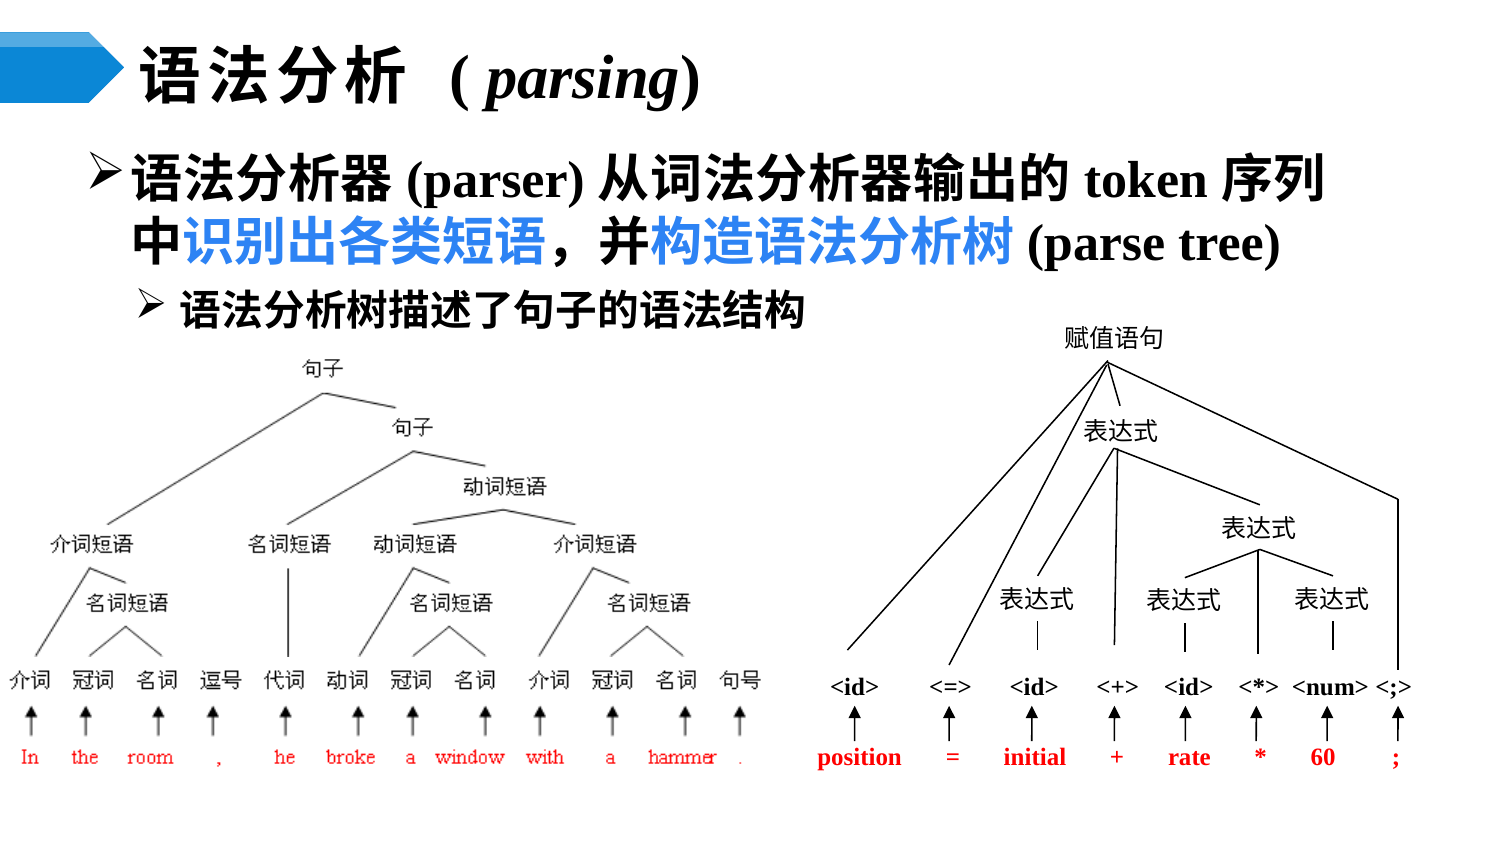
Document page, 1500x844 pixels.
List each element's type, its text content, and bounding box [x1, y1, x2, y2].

text_box 表达式 [1131, 577, 1238, 623]
text_box [1025, 705, 1039, 742]
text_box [0, 31, 125, 104]
text_box [1320, 705, 1334, 742]
text_box 表达式 [1206, 509, 1313, 548]
text_box <id> <=> <id> <+> <id> <*> <num> <;> position = initial + rate * 60 ; [796, 663, 1447, 778]
text_box 赋值语句 [1049, 315, 1186, 359]
text_box [1179, 705, 1192, 742]
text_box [1259, 550, 1334, 577]
picture [8, 351, 770, 657]
text_box [1391, 705, 1405, 742]
title 语法分析 ( parsing) [130, 43, 1425, 103]
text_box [1184, 549, 1258, 578]
text_box [942, 705, 956, 742]
list 语法分析器(parser)从词法分析器输出的token序列中识别出各类短语，并构造语法分析树(parse tree) 语法分析树描述了句子的语法结构 [70, 138, 1341, 741]
text_box [1108, 705, 1121, 742]
text_box [1250, 705, 1263, 742]
text_box [848, 705, 861, 742]
picture [1, 665, 767, 775]
text_box 表达式 [1279, 575, 1387, 621]
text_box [1106, 361, 1399, 500]
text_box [847, 360, 1103, 651]
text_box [948, 364, 1107, 666]
